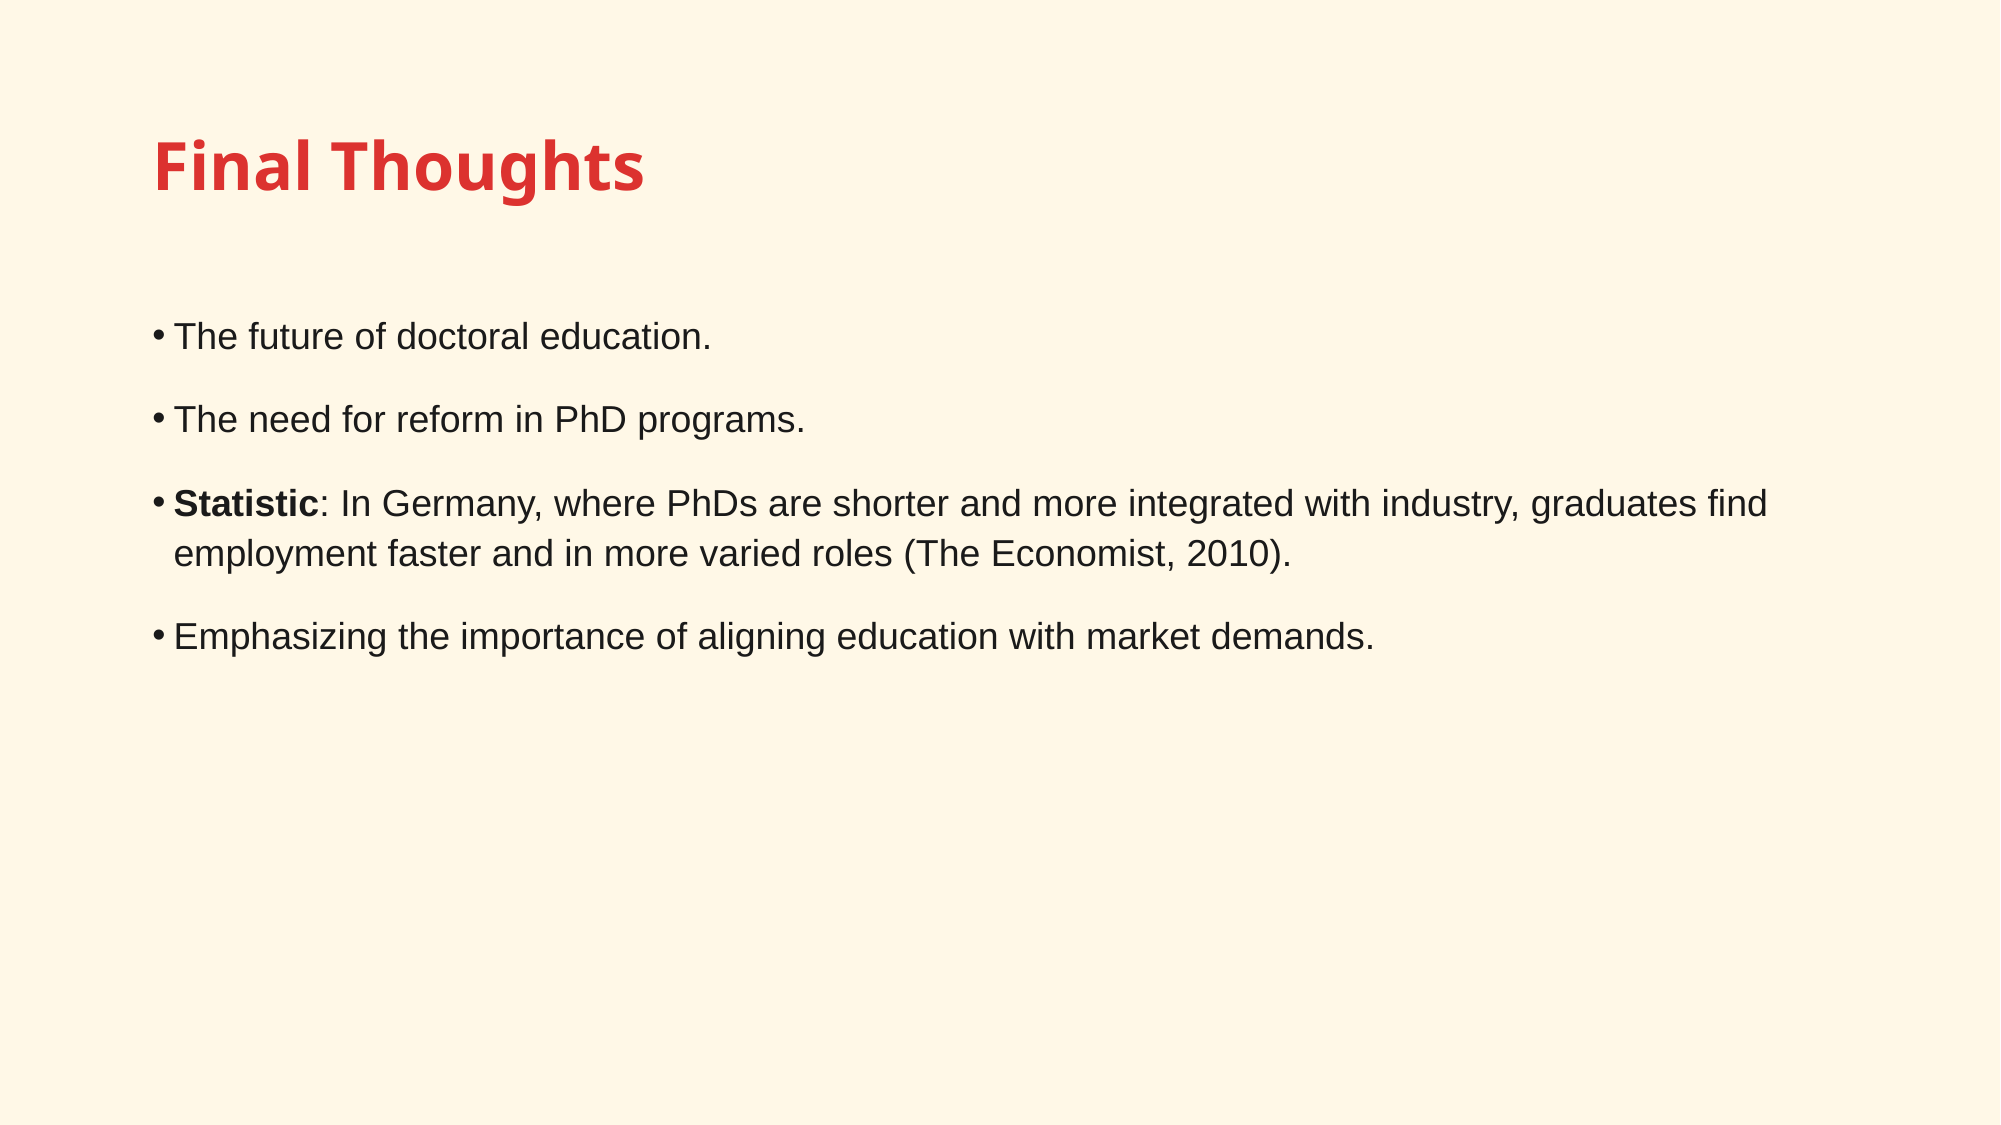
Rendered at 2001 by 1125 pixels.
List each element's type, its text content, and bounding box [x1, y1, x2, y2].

list The future of doctoral education. The need for reform in PhD programs. Statistic: In Germany, where PhDs are shorter and more integrated with industry, graduates find employment faster and in more varied roles (The Economist, 2010). Emphasizing the importance of aligning education with market demands. [137, 299, 1863, 1014]
title Final Thoughts [137, 59, 1863, 278]
